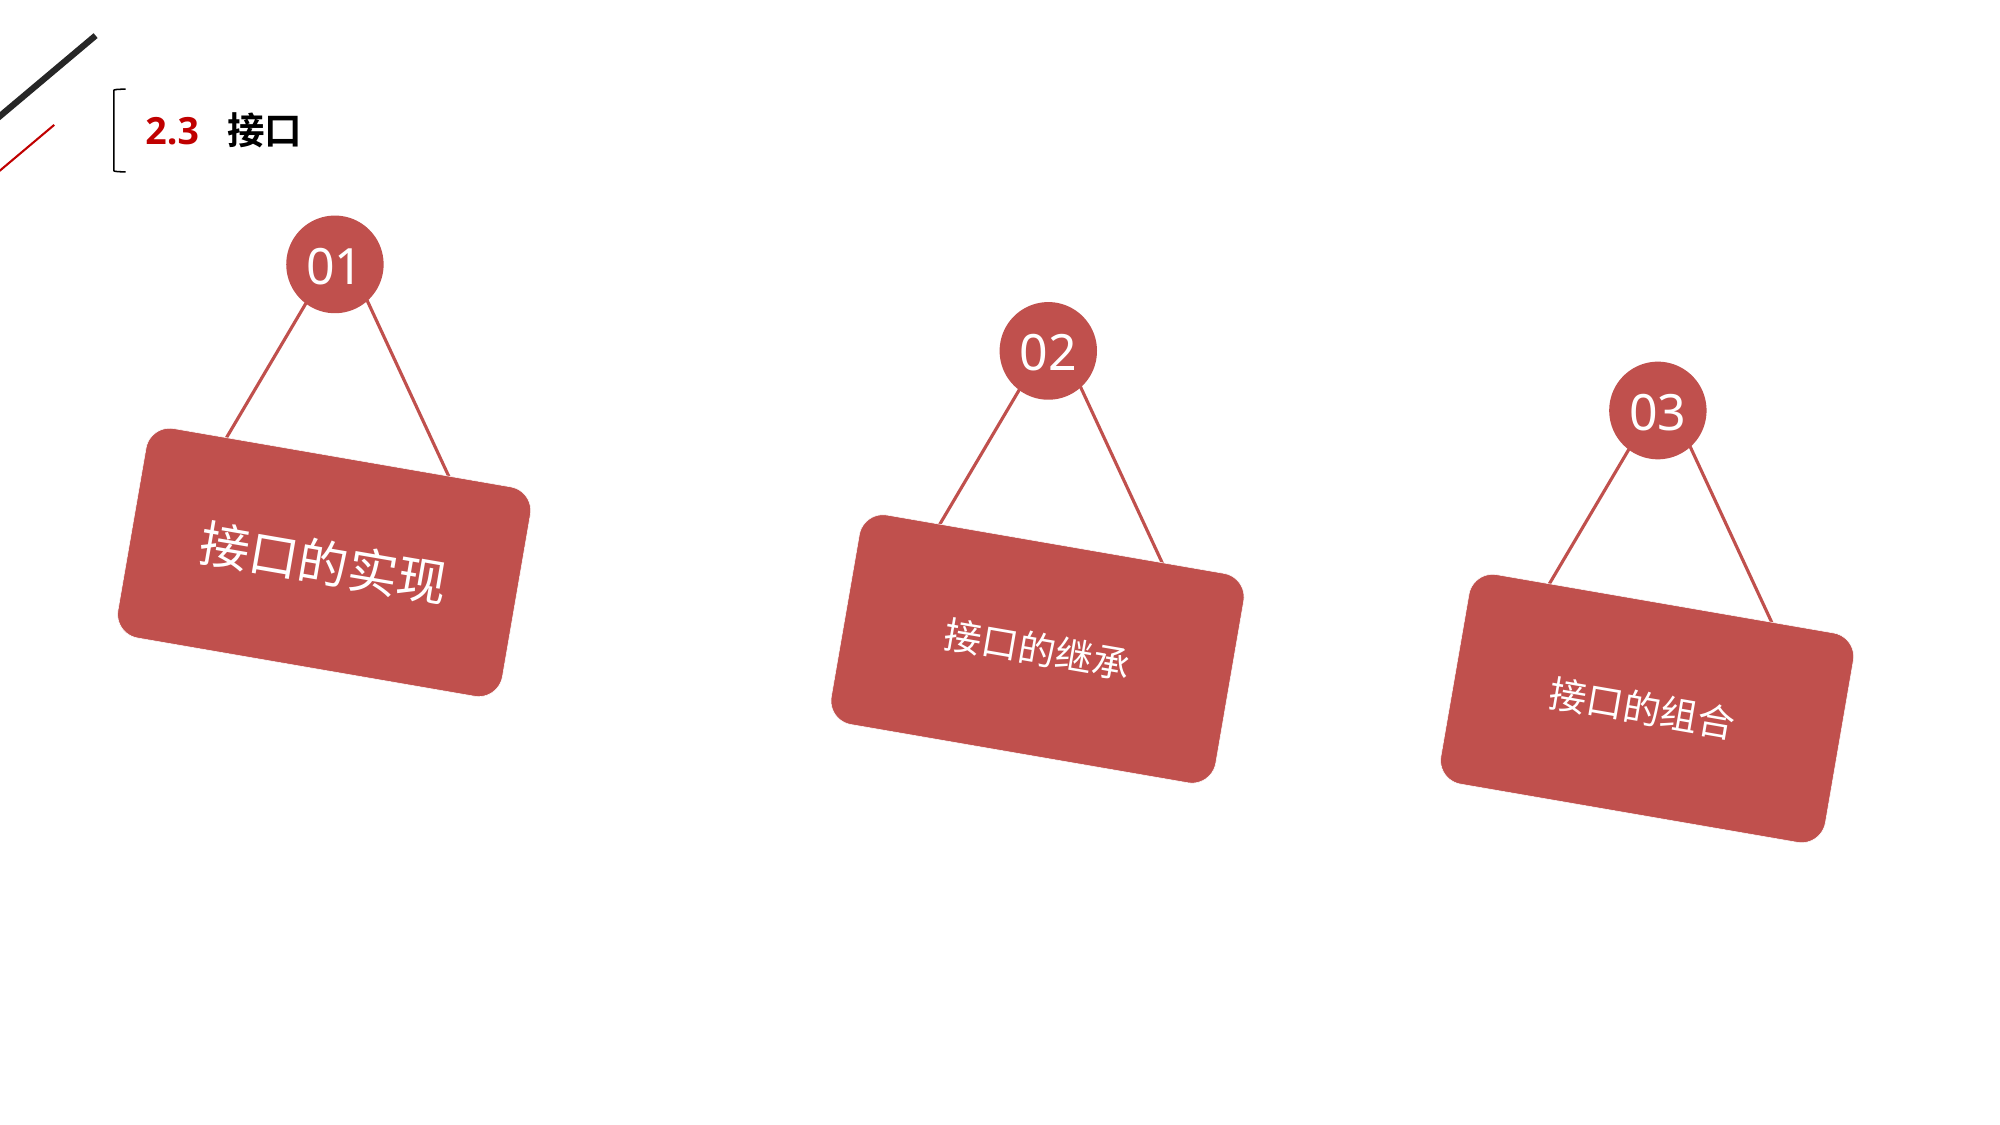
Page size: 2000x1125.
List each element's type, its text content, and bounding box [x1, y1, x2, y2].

text_box 接口的实现 [115, 426, 533, 699]
text_box 接口的组合 [1438, 572, 1856, 845]
text_box 接口的继承 [828, 512, 1247, 786]
text_box 03 [1607, 359, 1709, 462]
text_box 02 [997, 299, 1100, 402]
text_box 2.3 接口 [130, 100, 318, 160]
text_box [113, 88, 126, 173]
text_box 01 [284, 213, 386, 316]
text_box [0, 124, 55, 179]
text_box [225, 302, 451, 474]
text_box [939, 389, 1164, 560]
text_box [1548, 448, 1773, 620]
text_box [0, 35, 96, 144]
